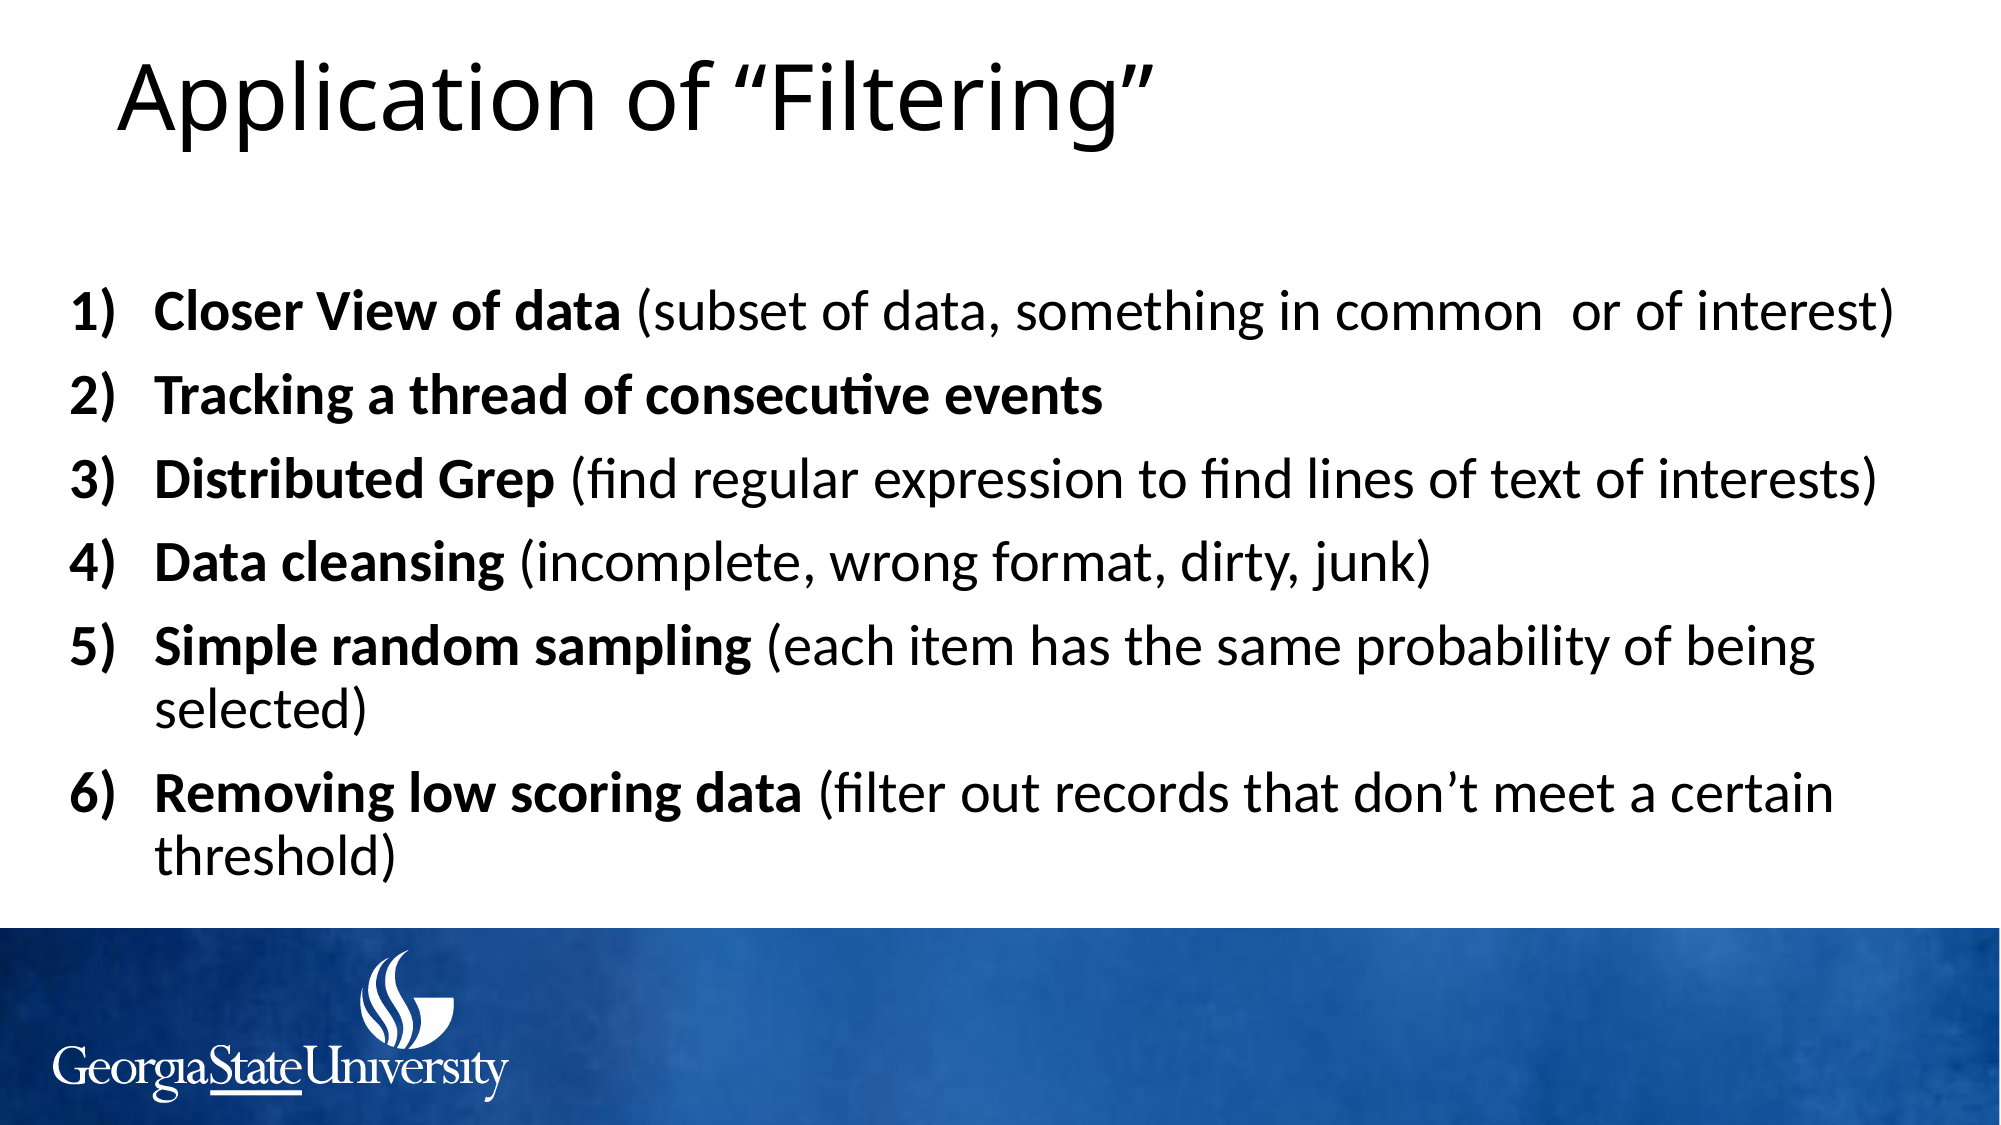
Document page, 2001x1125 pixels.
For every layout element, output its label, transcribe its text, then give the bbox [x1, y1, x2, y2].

title Application of “Filtering” [102, 34, 1367, 169]
picture [0, 928, 2000, 1125]
text_box Closer View of data (subset of data, something in common or of interest) Tracking a thread of consecutive events Distributed Grep (find regular expression to find lines of text of interests) Data cleansing (incomplete, wrong format, dirty, junk) Simple random sampling (each item has the same probability of being selected) Removing low scoring data (filter out records that don’t meet a certain threshold) [54, 273, 1987, 923]
